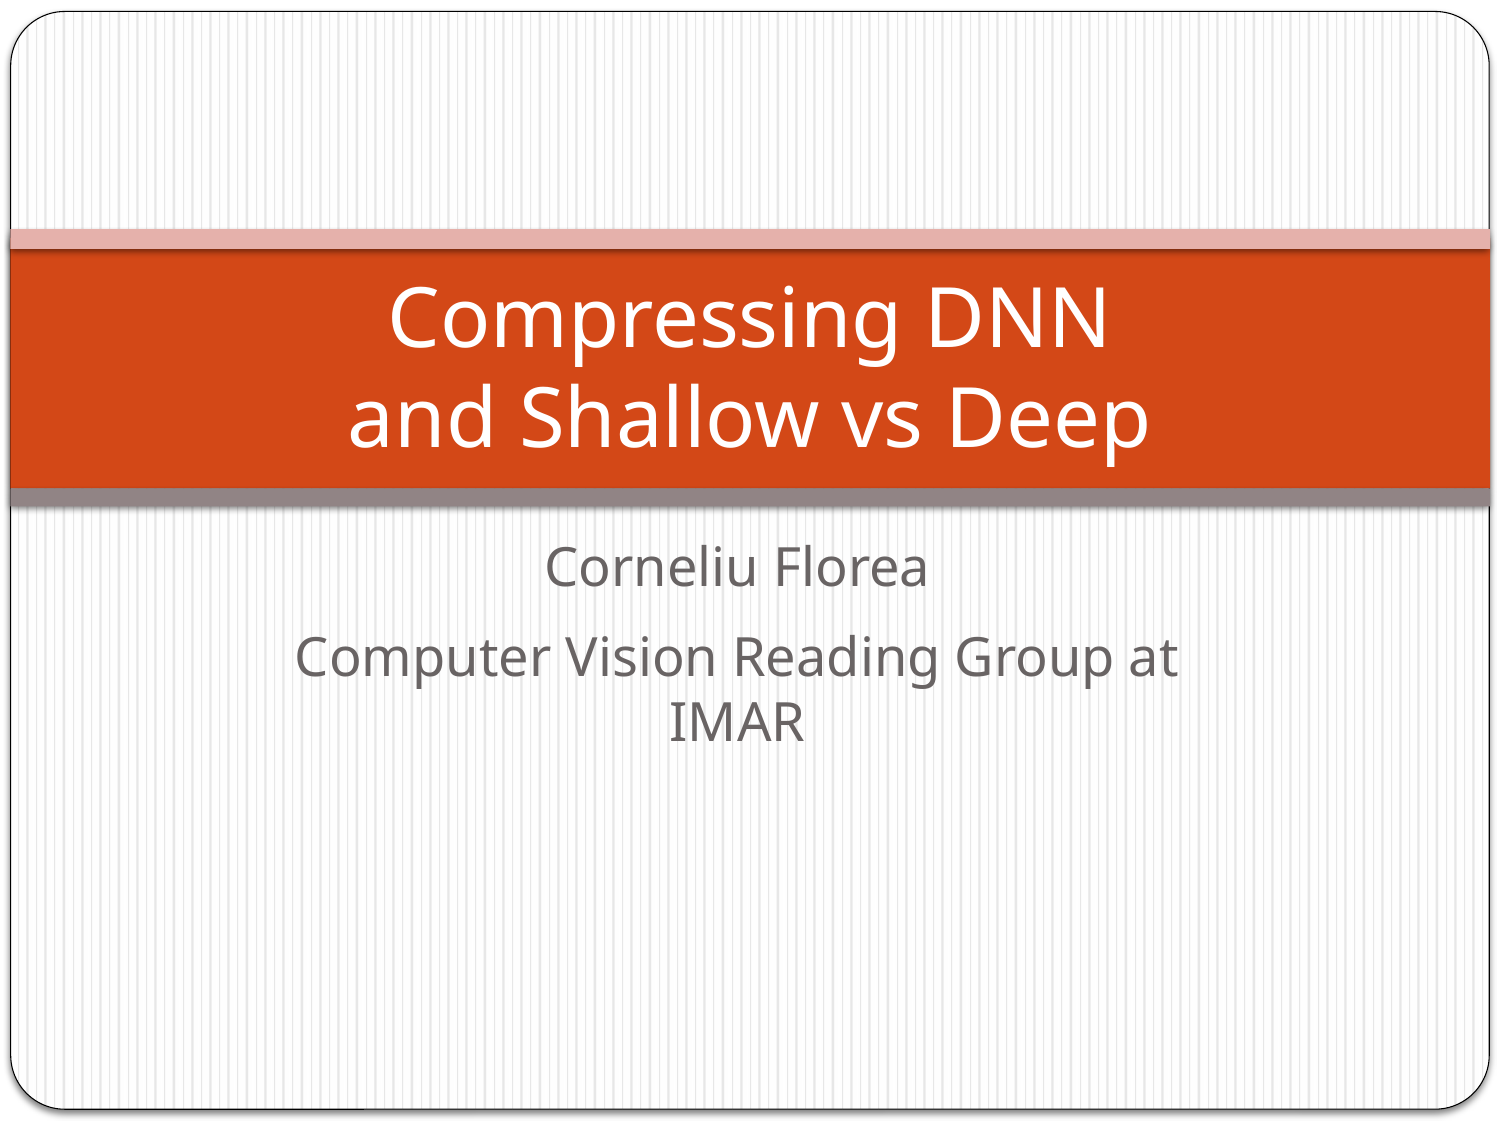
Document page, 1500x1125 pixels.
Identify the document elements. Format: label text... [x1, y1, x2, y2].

subtitle Corneliu Florea Computer Vision Reading Group at IMAR [212, 525, 1263, 788]
title Compressing DNN and Shallow vs Deep [75, 247, 1425, 489]
